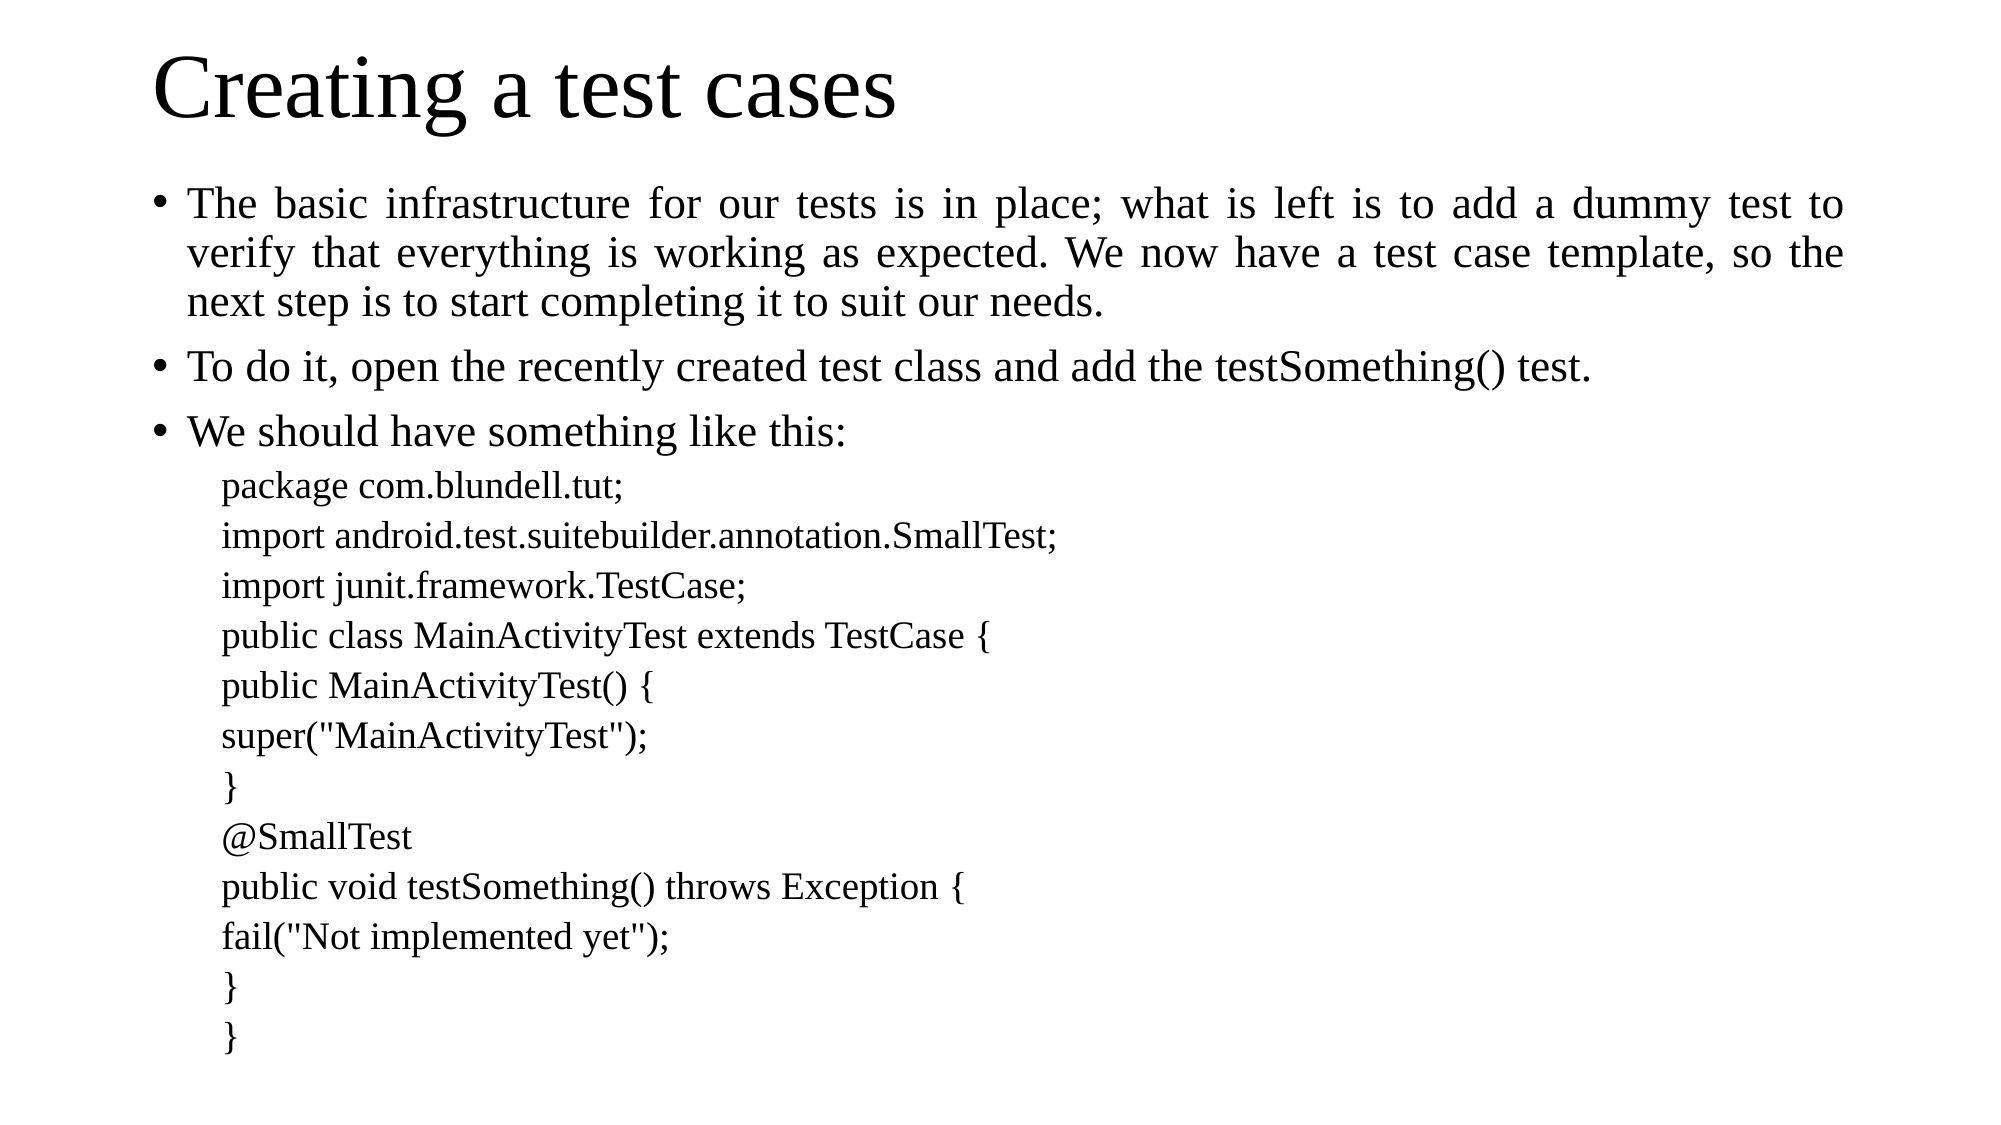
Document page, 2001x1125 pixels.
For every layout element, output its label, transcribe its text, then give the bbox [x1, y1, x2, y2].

list The basic infrastructure for our tests is in place; what is left is to add a dummy test to verify that everything is working as expected. We now have a test case template, so the next step is to start completing it to suit our needs. To do it, open the recently created test class and add the testSomething() test. We should have something like this: package com.blundell.tut; import android.test.suitebuilder.annotation.SmallTest; import junit.framework.TestCase; public class MainActivityTest extends TestCase { public MainActivityTest() { super("MainActivityTest"); } @SmallTest public void testSomething() throws Exception { fail("Not implemented yet"); } } [137, 171, 1863, 1075]
title Creating a test cases [137, 15, 1863, 162]
